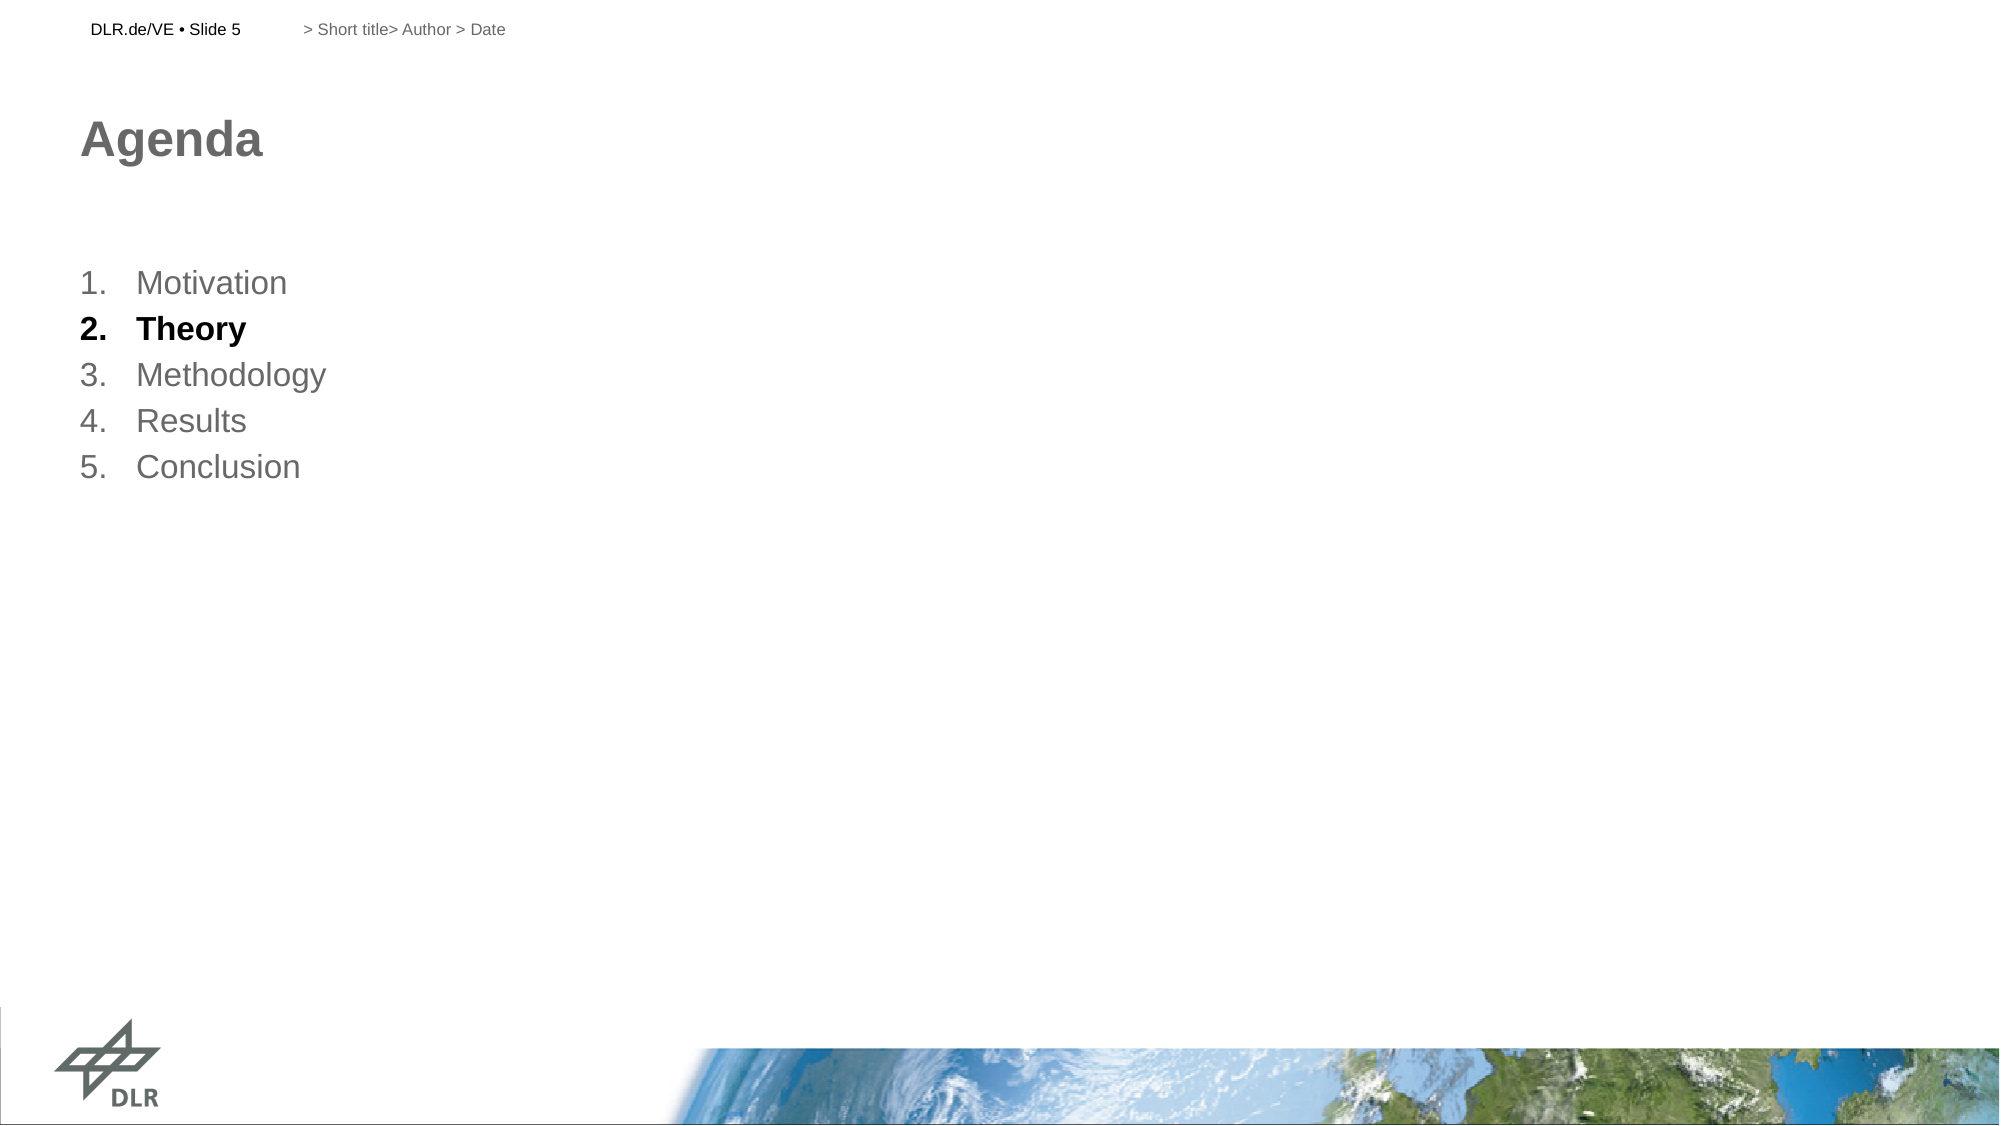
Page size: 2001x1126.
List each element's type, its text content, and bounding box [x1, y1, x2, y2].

picture [0, 1007, 2000, 1125]
title Agenda [79, 106, 1921, 228]
slide_number DLR.de/VE • Slide 5 [90, 19, 298, 43]
list Motivation Theory Methodology Results Conclusion [79, 261, 1921, 973]
footer > Short title> Author > Date [303, 19, 1973, 43]
